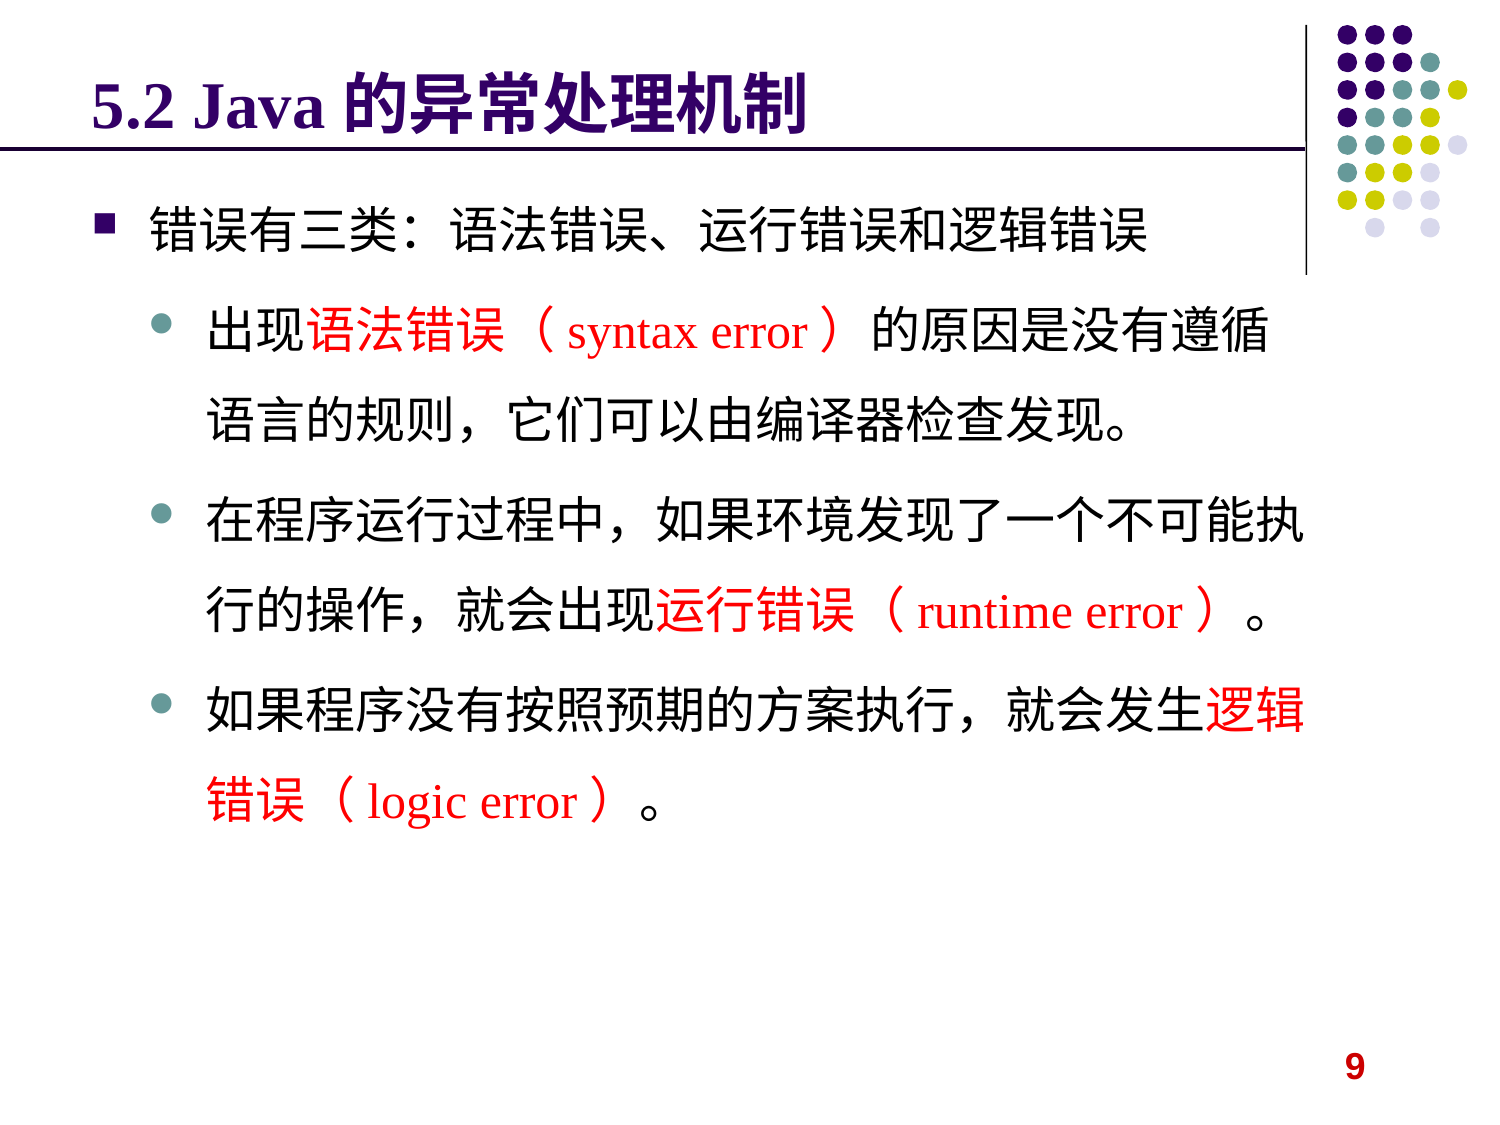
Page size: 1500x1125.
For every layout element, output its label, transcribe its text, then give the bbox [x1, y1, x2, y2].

list 错误有三类：语法错误、运行错误和逻辑错误 出现语法错误（syntax error）的原因是没有遵循语言的规则，它们可以由编译器检查发现。 在程序运行过程中，如果环境发现了一个不可能执行的操作，就会出现运行错误（runtime error）。 如果程序没有按照预期的方案执行，就会发生逻辑错误（logic error）。 [76, 160, 1329, 1012]
title 5.2 Java的异常处理机制 [76, 31, 1315, 149]
